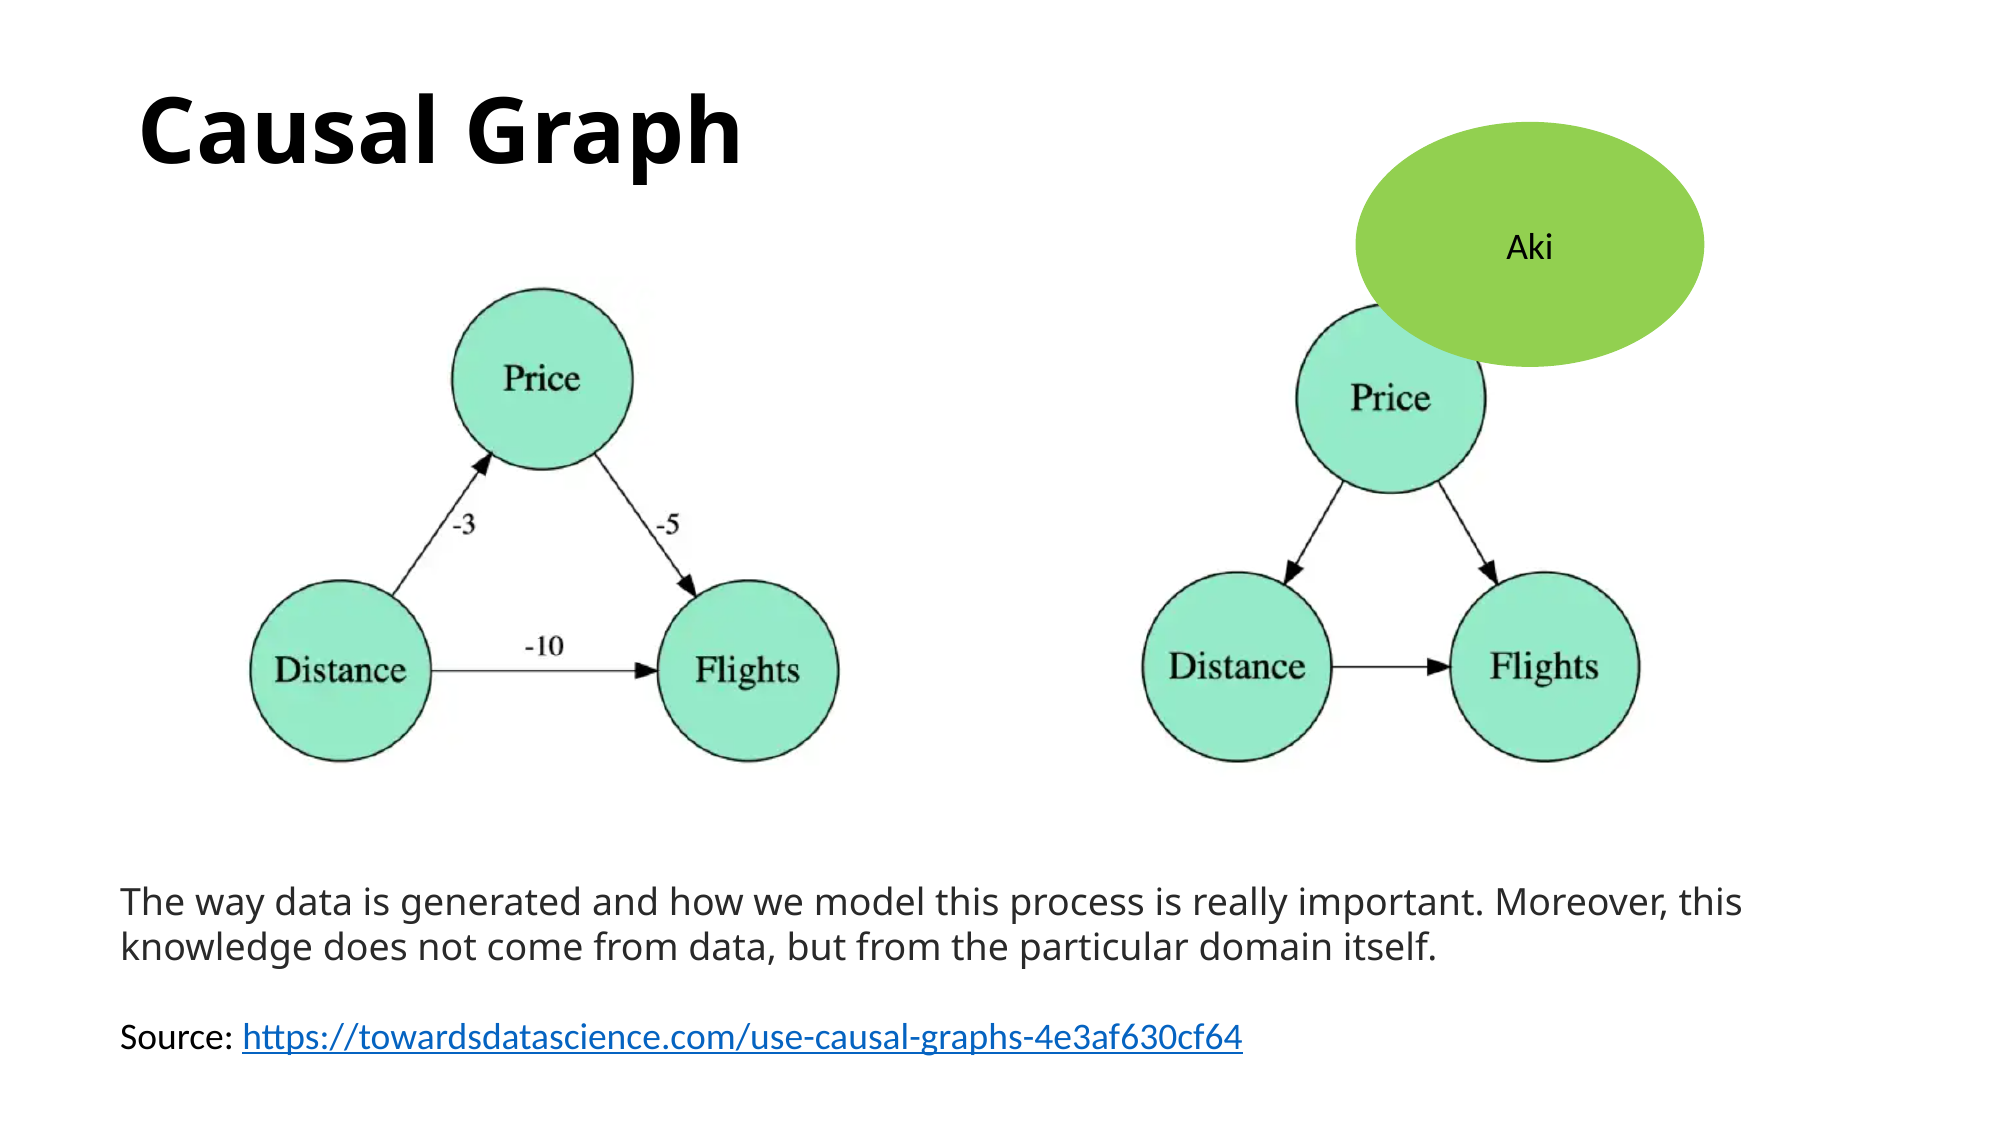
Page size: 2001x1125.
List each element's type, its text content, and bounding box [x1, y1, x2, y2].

text_box The way data is generated and how we model this process is really important. Moreover, this knowledge does not come from data, but from the particular domain itself. [105, 871, 1895, 976]
picture [206, 253, 897, 796]
picture [1122, 271, 1678, 796]
text_box Aki [1354, 120, 1706, 311]
title Causal Graph [122, 24, 1848, 243]
text_box Source: https://towardsdatascience.com/use-causal-graphs-4e3af630cf64 [105, 1004, 1908, 1065]
